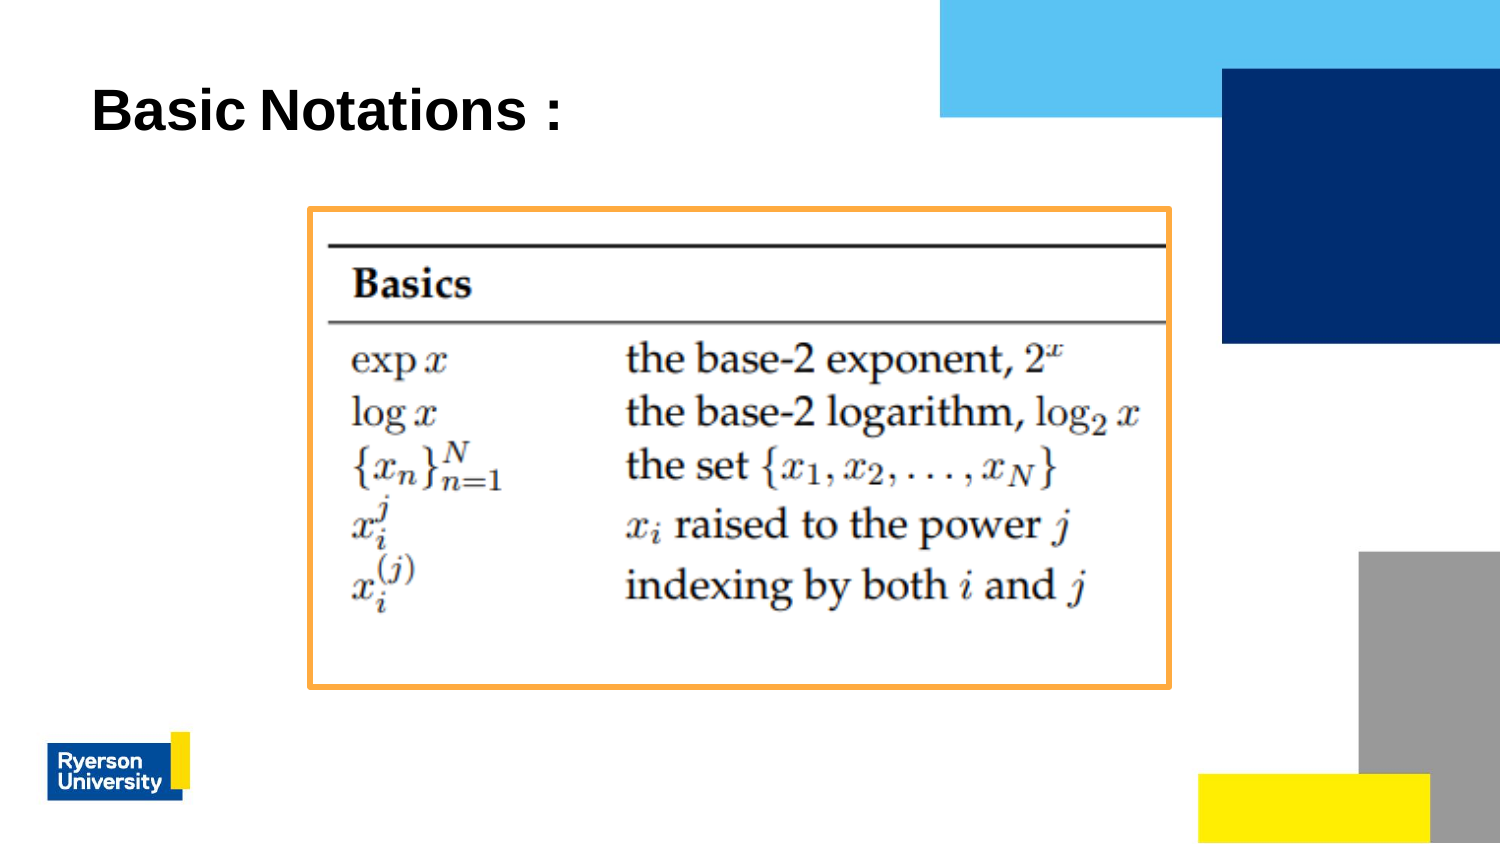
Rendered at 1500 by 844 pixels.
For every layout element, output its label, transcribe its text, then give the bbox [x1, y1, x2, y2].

title Basic Notations : [76, 47, 1067, 141]
picture [0, 0, 1500, 844]
